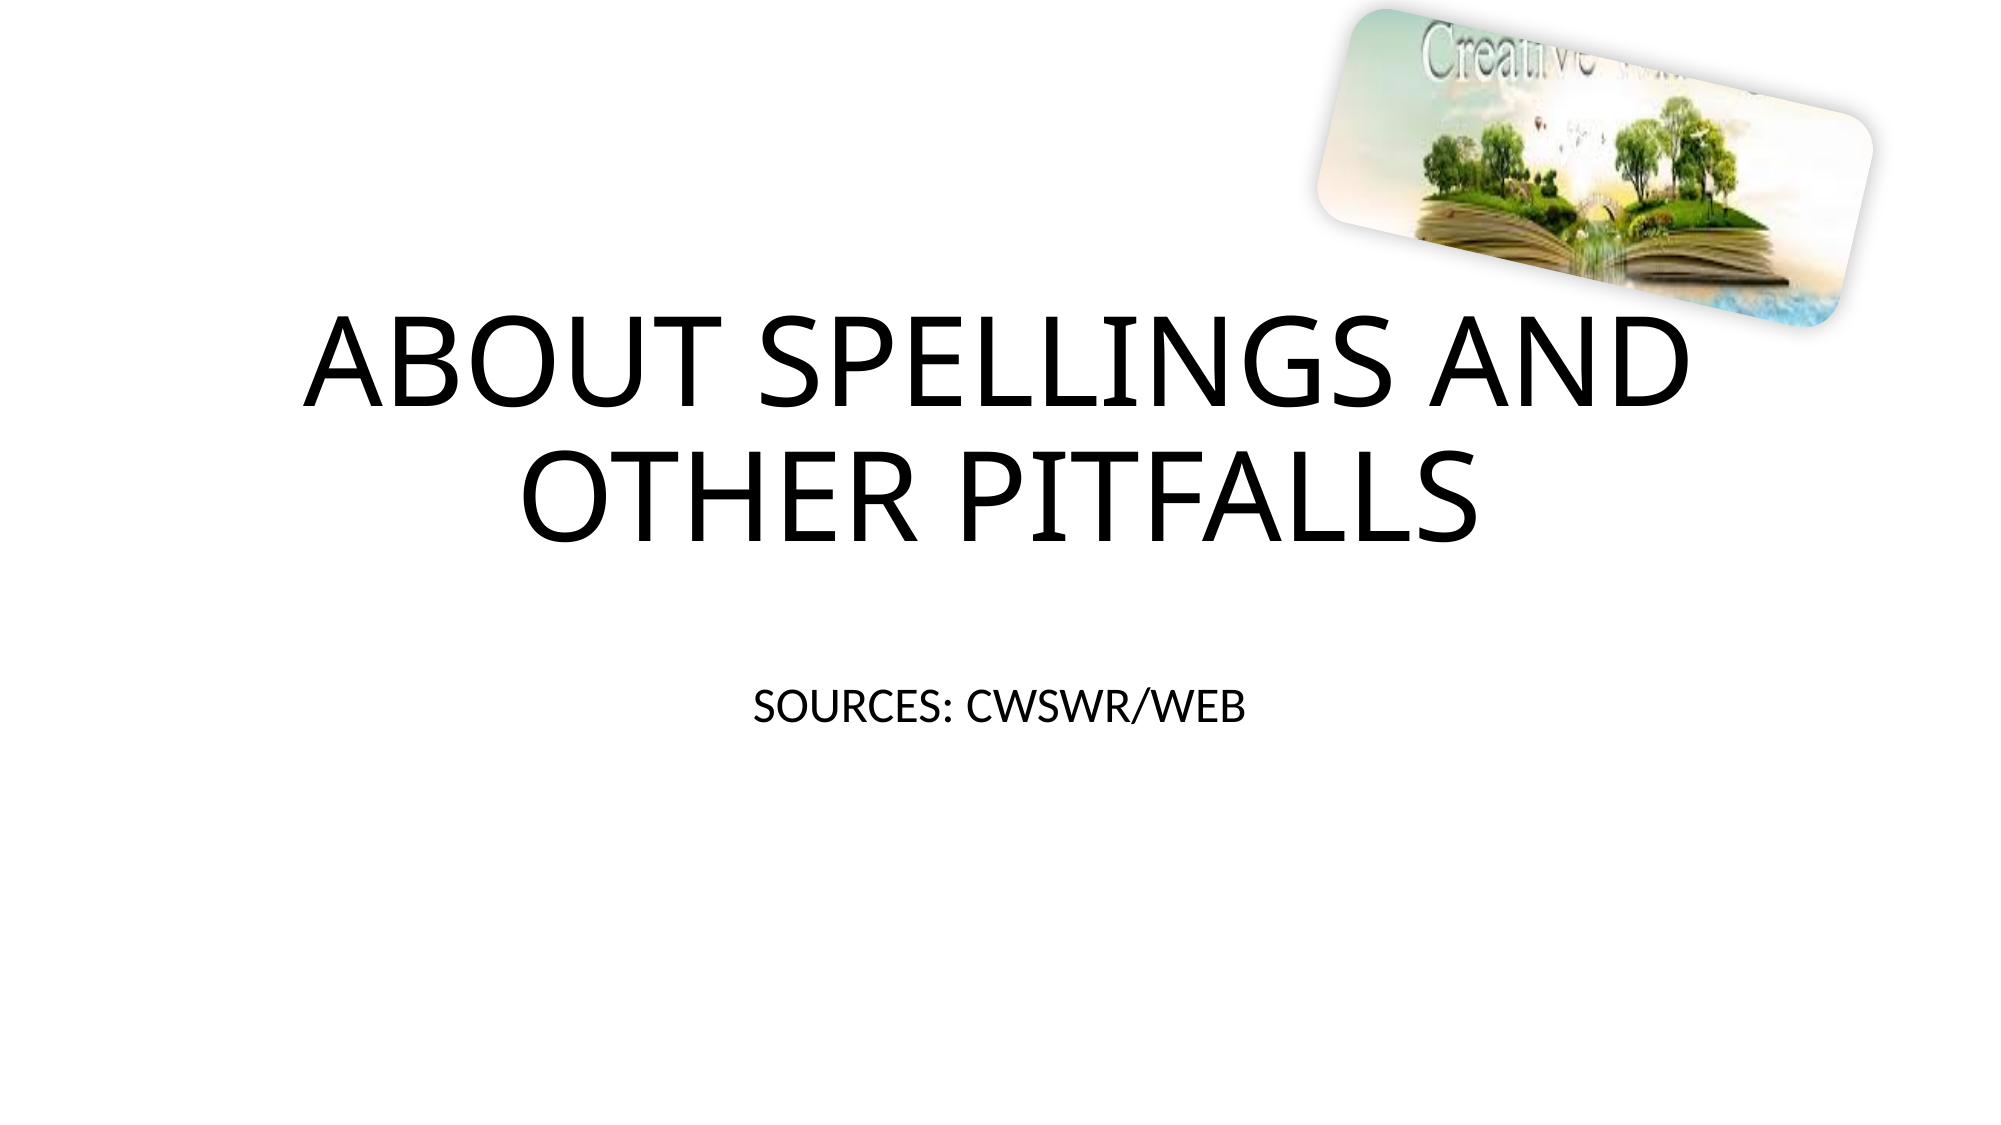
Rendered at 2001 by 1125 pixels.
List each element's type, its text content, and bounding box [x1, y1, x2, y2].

picture [1317, 9, 1873, 328]
title ABOUT SPELLINGS AND OTHER PITFALLS [249, 184, 1750, 576]
subtitle SOURCES: CWSWR/WEB [249, 590, 1750, 863]
